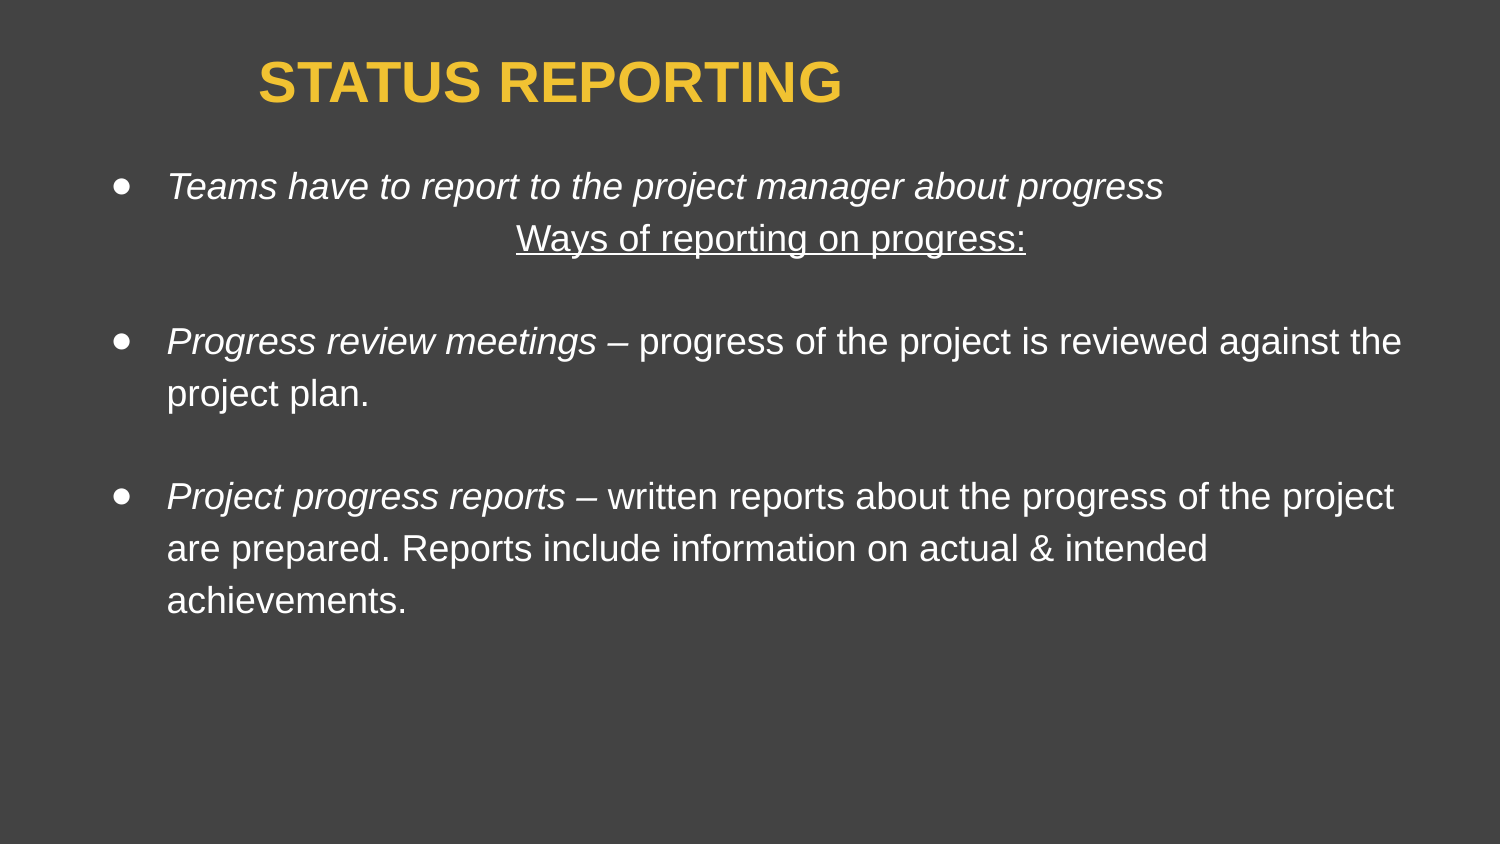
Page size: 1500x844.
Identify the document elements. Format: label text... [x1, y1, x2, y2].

title STATUS REPORTING [243, 33, 1257, 130]
list Teams have to report to the project manager about progress Ways of reporting on progress: Progress review meetings – progress of the project is reviewed against the project plan. Project progress reports – written reports about the progress of the project are prepared. Reports include information on actual & intended achievements. [76, 140, 1448, 777]
